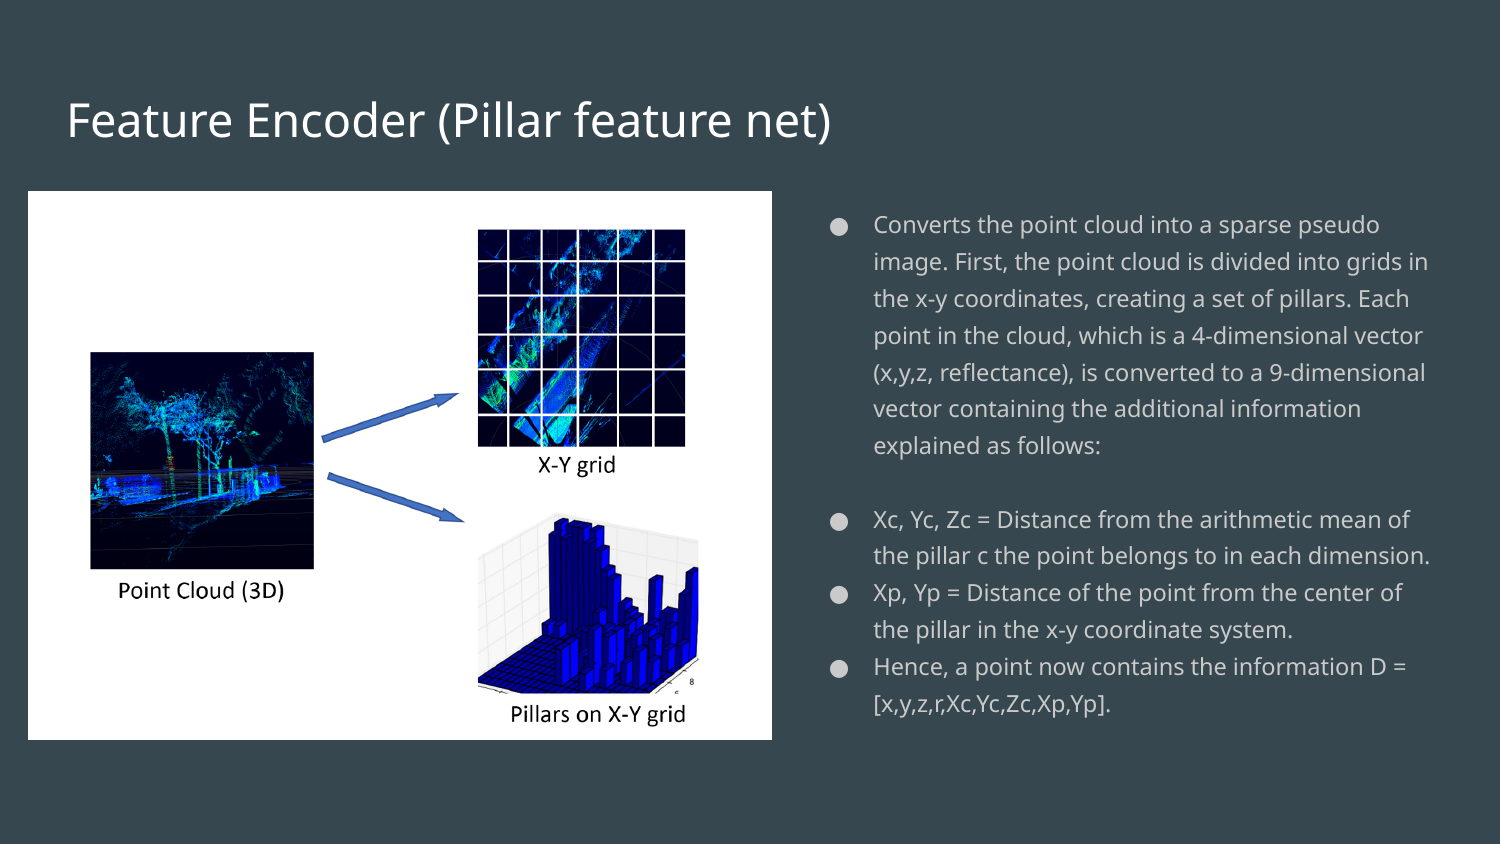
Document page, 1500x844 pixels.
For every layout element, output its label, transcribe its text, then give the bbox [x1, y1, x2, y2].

title Feature Encoder (Pillar feature net) [51, 72, 1449, 167]
picture [28, 191, 772, 740]
list Converts the point cloud into a sparse pseudo image. First, the point cloud is divided into grids in the x-y coordinates, creating a set of pillars. Each point in the cloud, which is a 4-dimensional vector (x,y,z, reflectance), is converted to a 9-dimensional vector containing the additional information explained as follows: Xc, Yc, Zc = Distance from the arithmetic mean of the pillar c the point belongs to in each dimension. Xp, Yp = Distance of the point from the center of the pillar in the x-y coordinate system. Hence, a point now contains the information D = [x,y,z,r,Xc,Yc,Zc,Xp,Yp]. [792, 189, 1449, 750]
